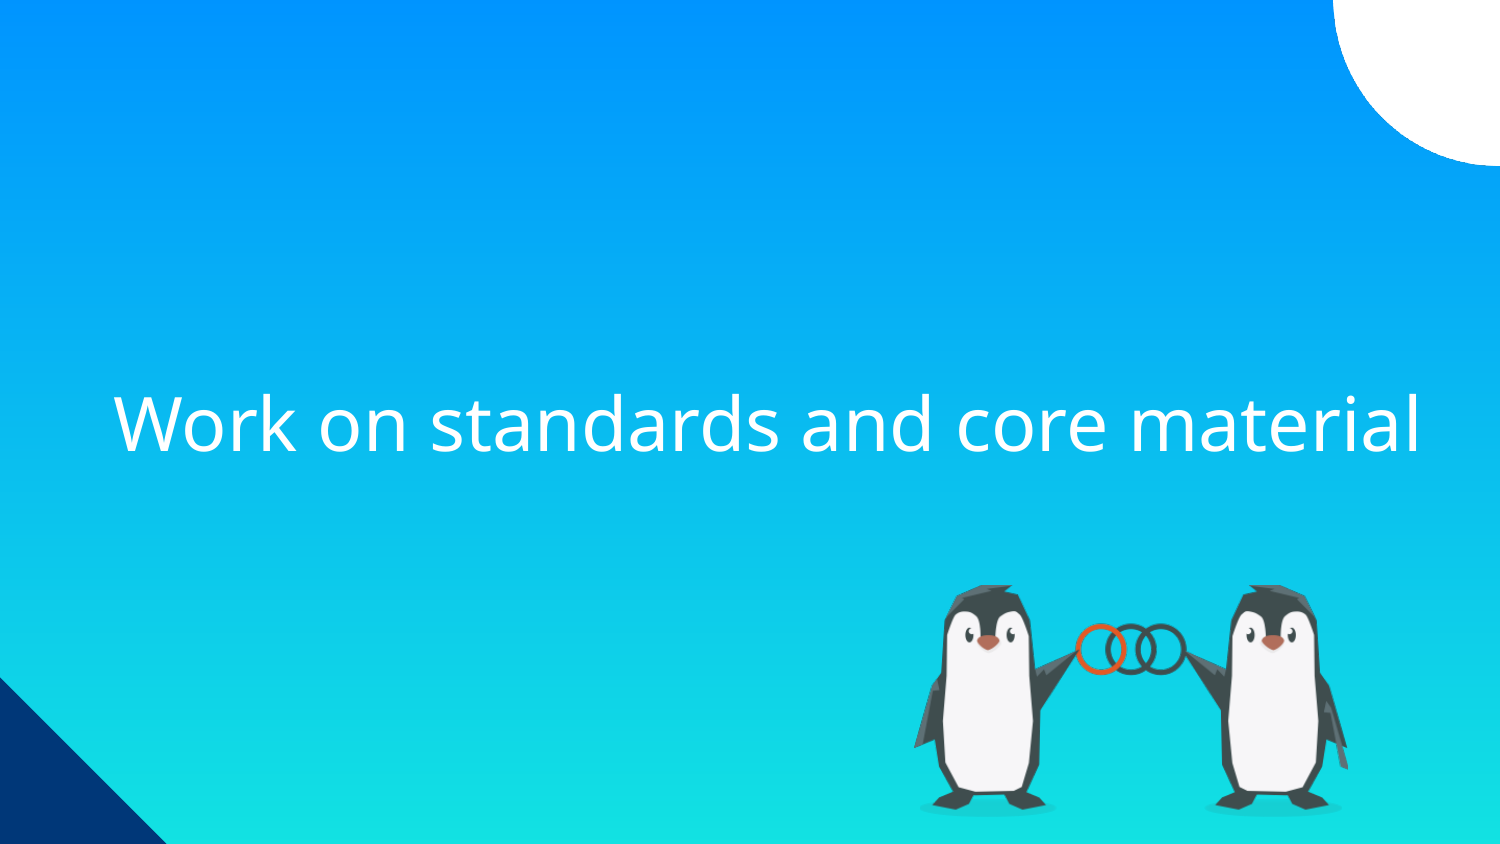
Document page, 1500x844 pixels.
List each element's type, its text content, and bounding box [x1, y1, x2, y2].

title Work on standards and core material [98, 353, 1447, 491]
picture [0, 0, 1500, 166]
picture [914, 585, 1348, 817]
